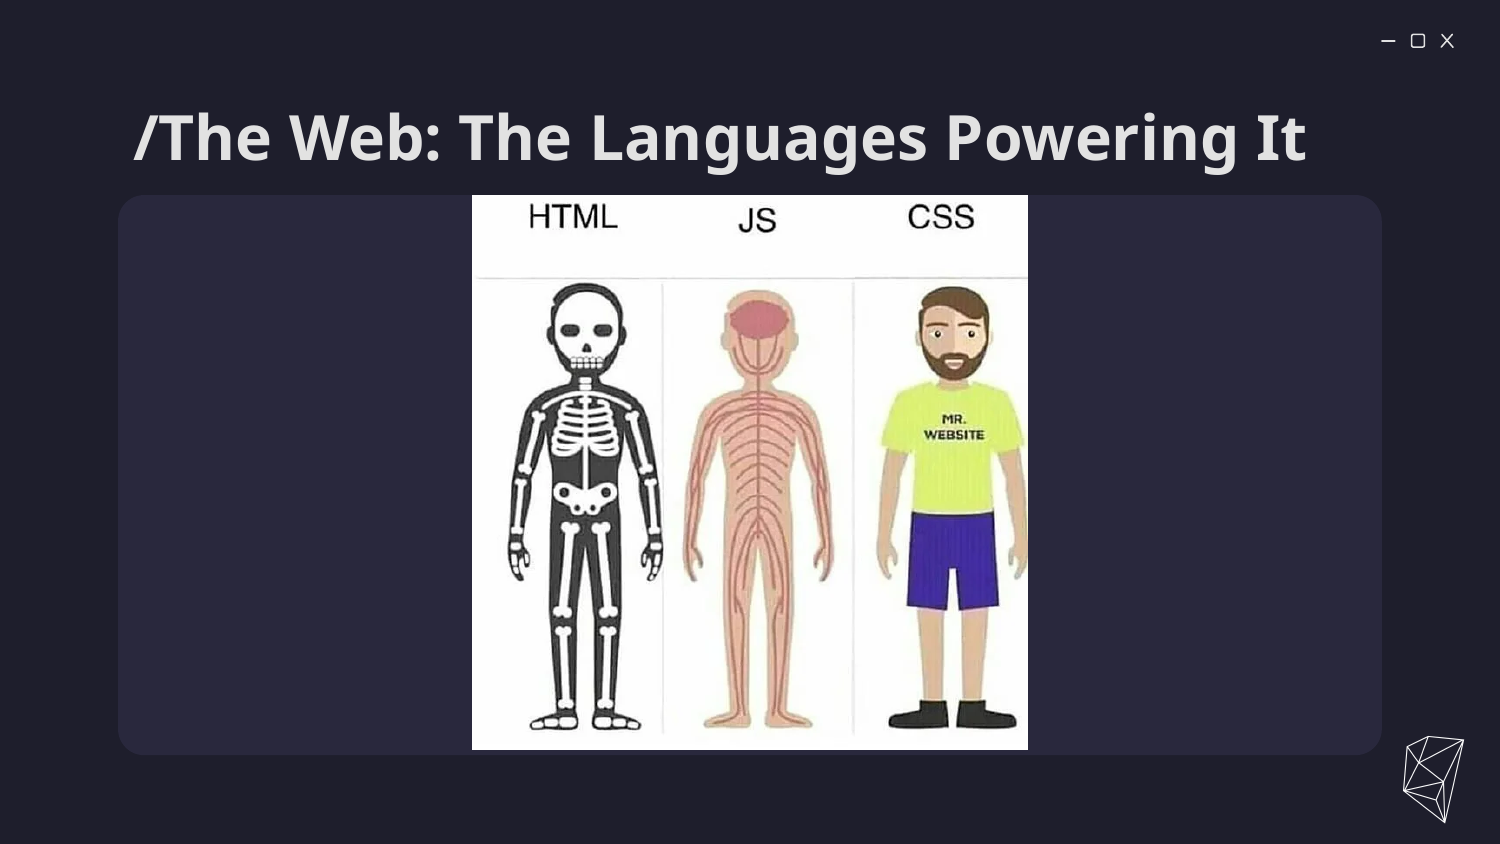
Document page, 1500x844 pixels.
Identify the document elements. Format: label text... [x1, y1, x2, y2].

title /The Web: The Languages Powering It [118, 88, 1382, 183]
picture [472, 194, 1028, 750]
picture [1380, 726, 1487, 833]
